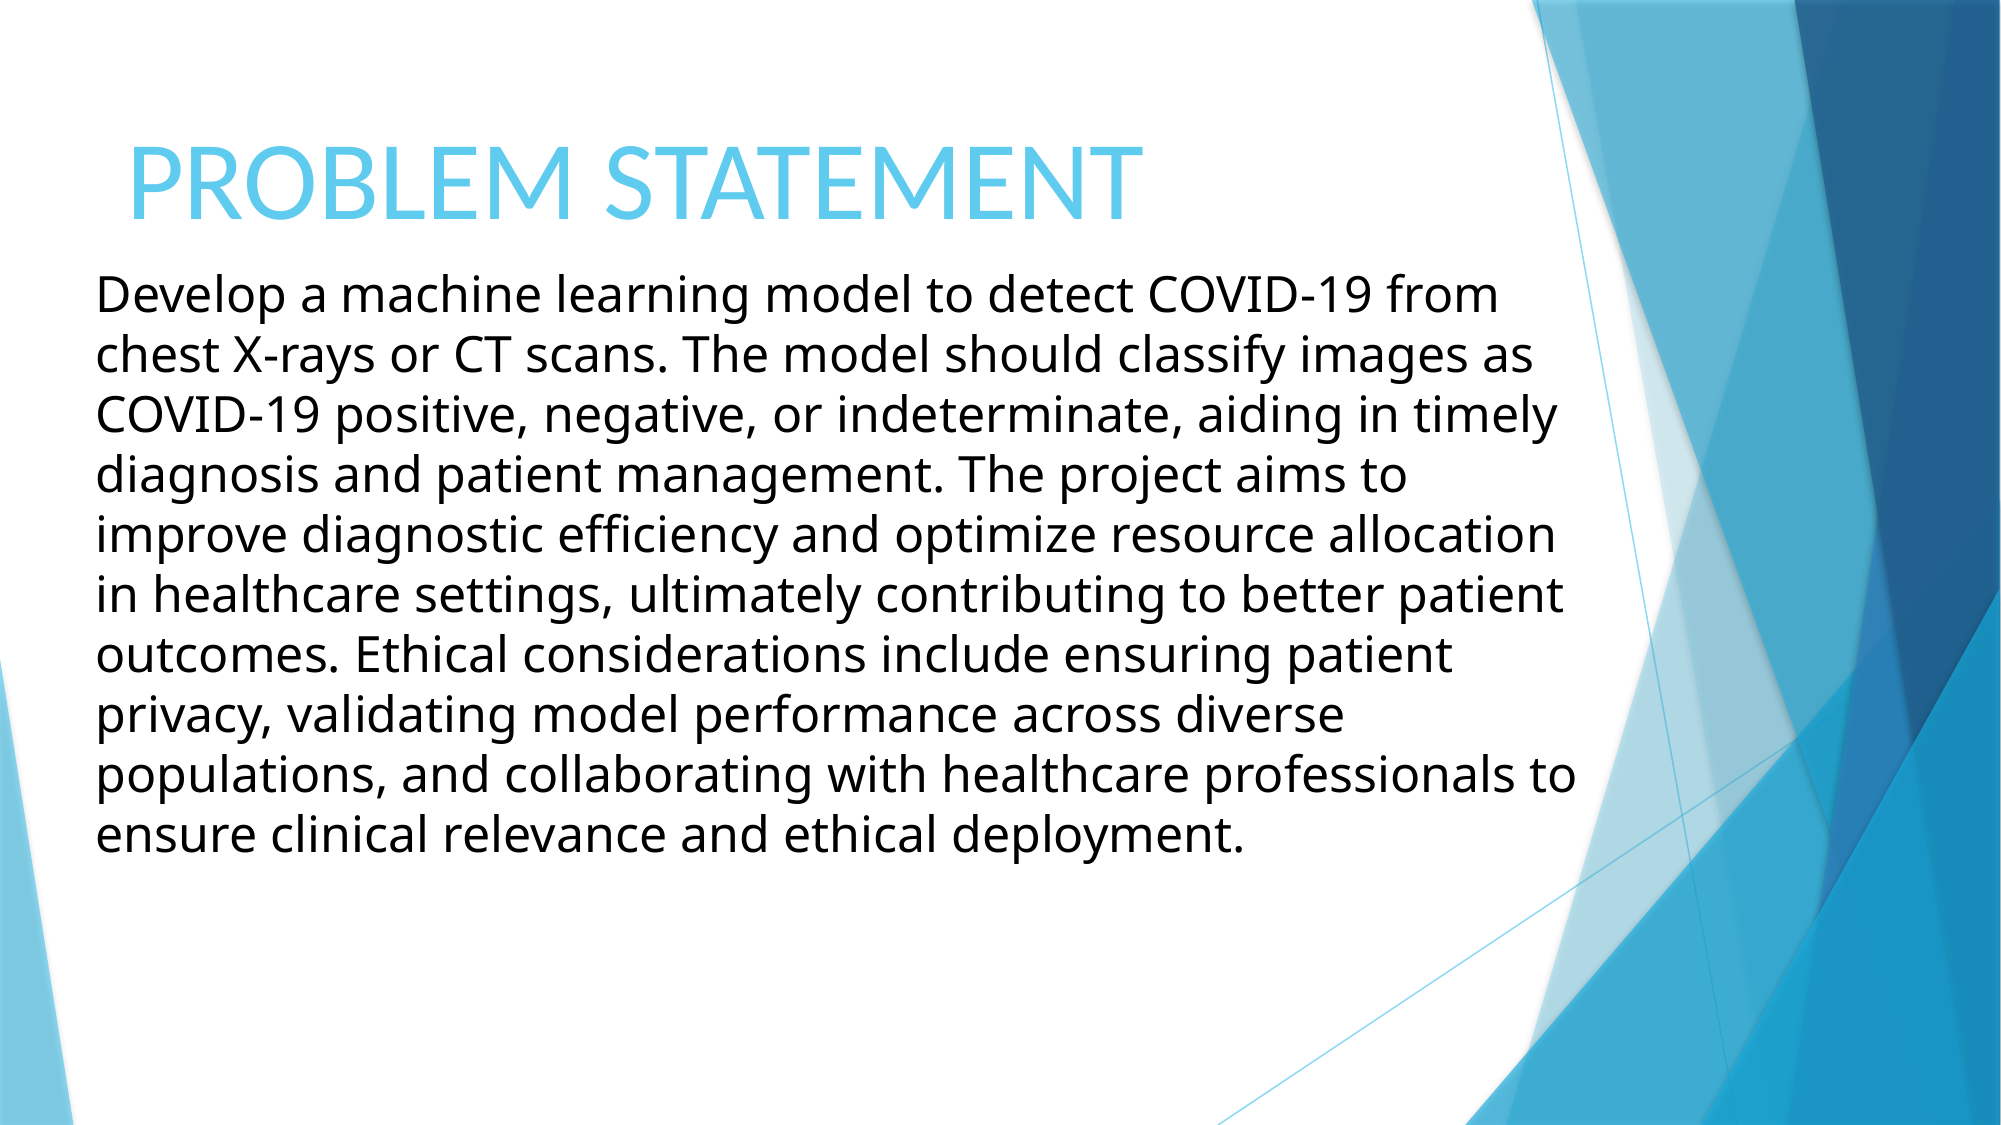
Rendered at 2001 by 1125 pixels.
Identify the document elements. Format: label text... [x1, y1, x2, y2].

list Develop a machine learning model to detect COVID-19 from chest X-rays or CT scans. The model should classify images as COVID-19 positive, negative, or indeterminate, aiding in timely diagnosis and patient management. The project aims to improve diagnostic efficiency and optimize resource allocation in healthcare settings, ultimately contributing to better patient outcomes. Ethical considerations include ensuring patient privacy, validating model performance across diverse populations, and collaborating with healthcare professionals to ensure clinical relevance and ethical deployment. [80, 236, 1625, 889]
title PROBLEM STATEMENT [111, 99, 1522, 236]
